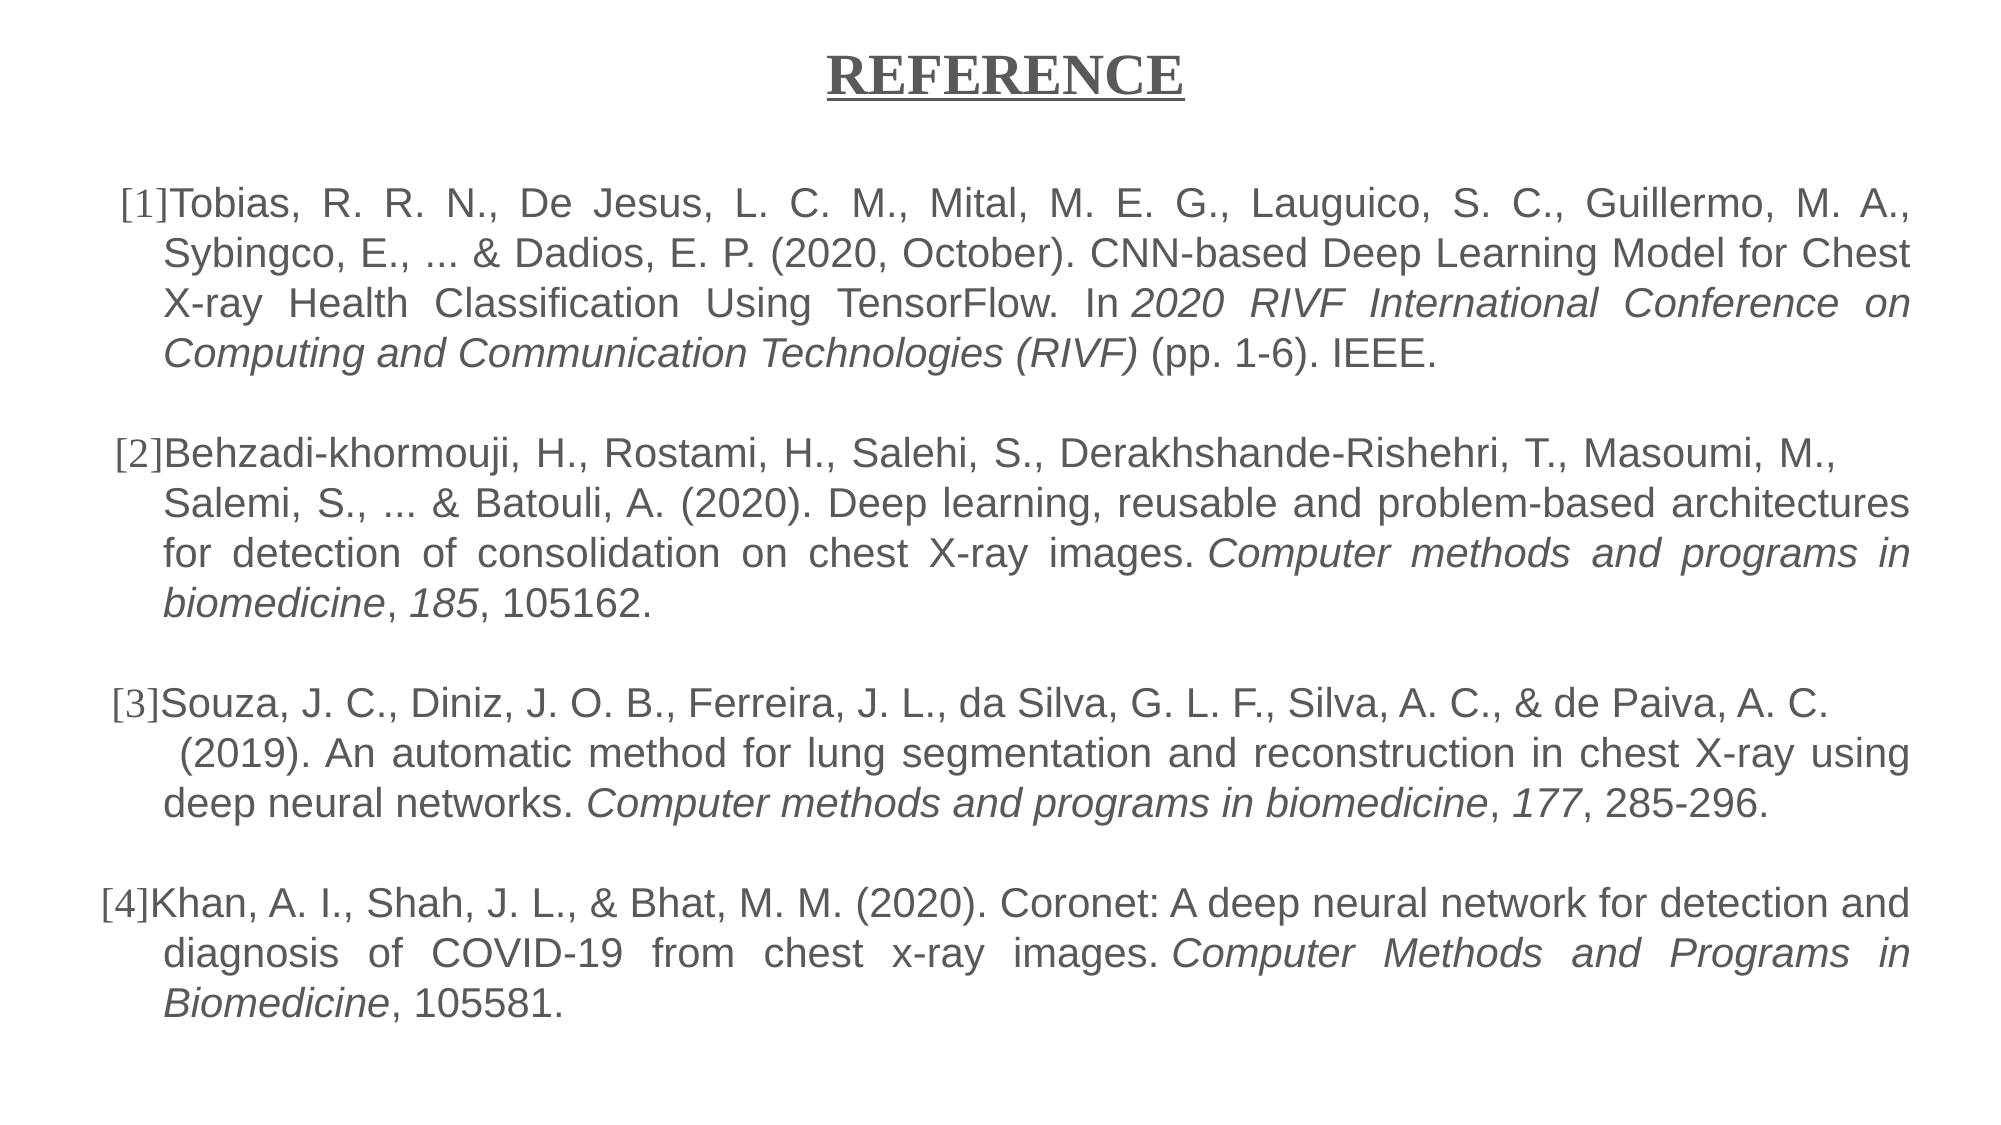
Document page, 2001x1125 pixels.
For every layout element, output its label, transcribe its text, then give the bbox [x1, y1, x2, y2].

subtitle REFERENCE [1]Tobias, R. R. N., De Jesus, L. C. M., Mital, M. E. G., Lauguico, S. C., Guillermo, M. A., Sybingco, E., ... & Dadios, E. P. (2020, October). CNN-based Deep Learning Model for Chest X-ray Health Classification Using TensorFlow. In 2020 RIVF International Conference on Computing and Communication Technologies (RIVF) (pp. 1-6). IEEE. [2]Behzadi-khormouji, H., Rostami, H., Salehi, S., Derakhshande-Rishehri, T., Masoumi, M., Salemi, S., ... & Batouli, A. (2020). Deep learning, reusable and problem-based architectures for detection of consolidation on chest X-ray images. Computer methods and programs in biomedicine, 185, 105162. [3]Souza, J. C., Diniz, J. O. B., Ferreira, J. L., da Silva, G. L. F., Silva, A. C., & de Paiva, A. C. (2019). An automatic method for lung segmentation and reconstruction in chest X-ray using deep neural networks. Computer methods and programs in biomedicine, 177, 285-296. [4]Khan, A. I., Shah, J. L., & Bhat, M. M. (2020). Coronet: A deep neural network for detection and diagnosis of COVID-19 from chest x-ray images. Computer Methods and Programs in Biomedicine, 105581. [68, 15, 1932, 1085]
